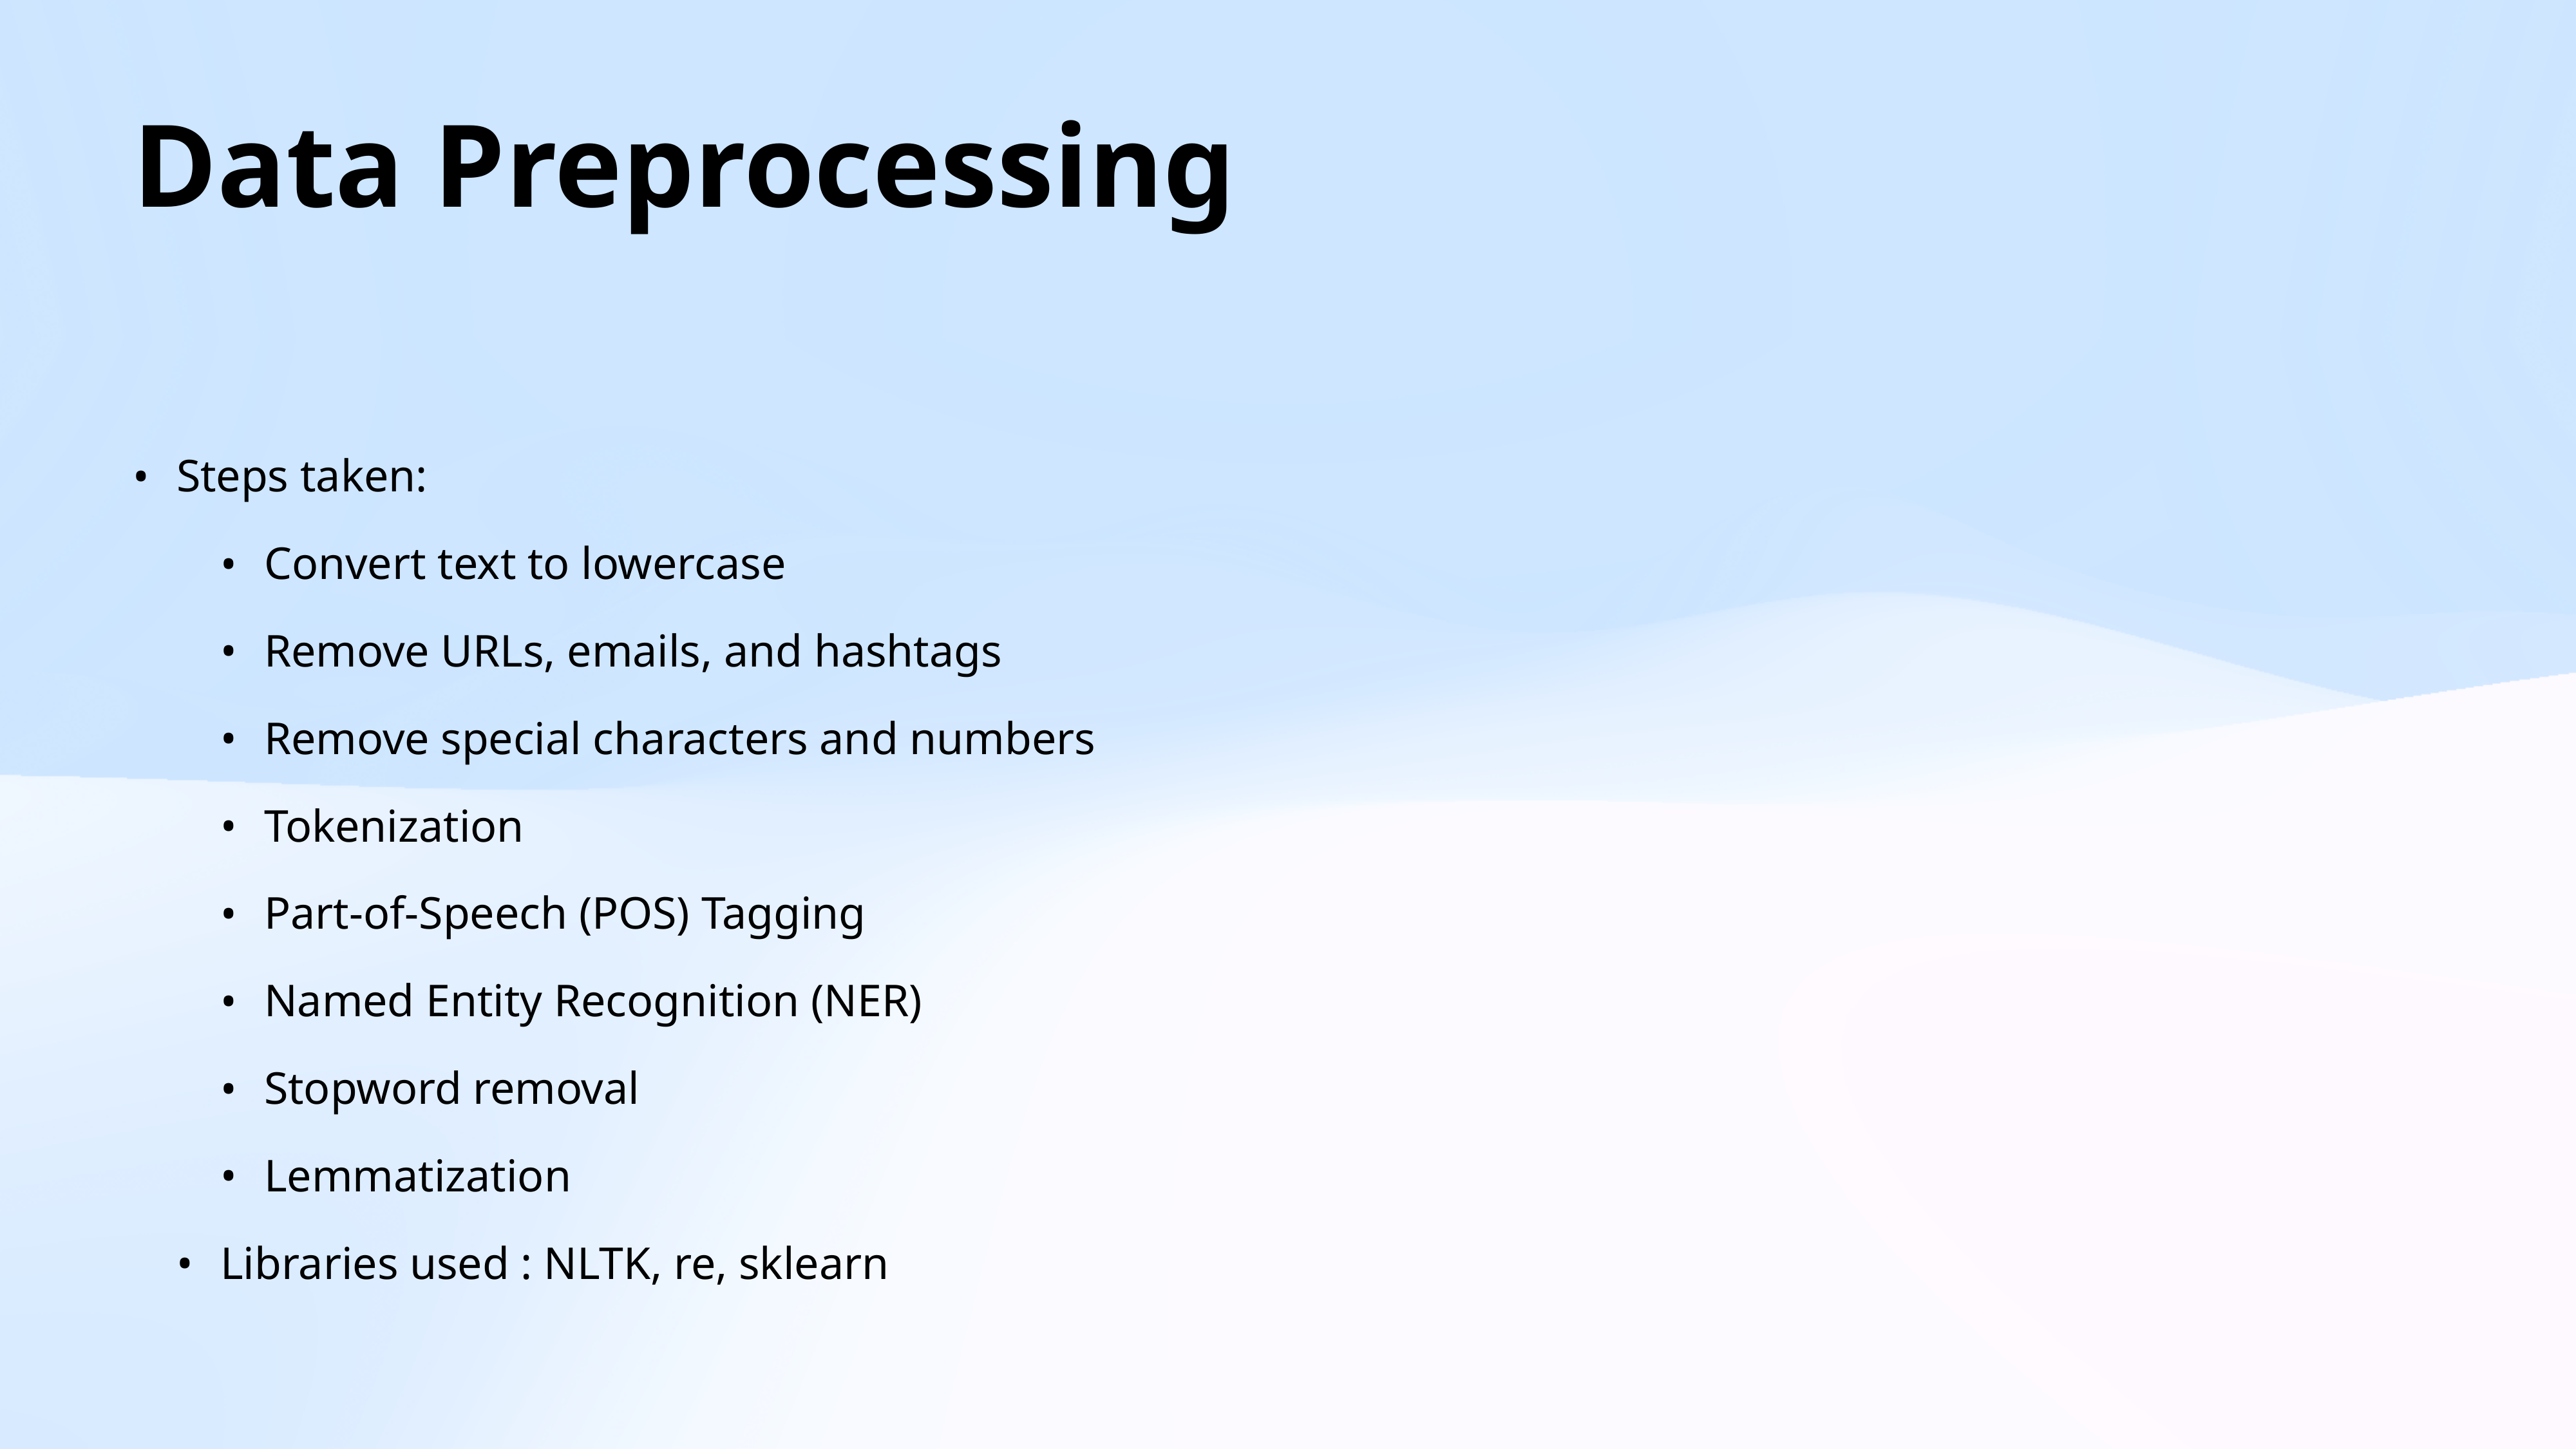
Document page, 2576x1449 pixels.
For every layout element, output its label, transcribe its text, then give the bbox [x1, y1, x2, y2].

picture [0, 0, 2576, 1449]
title Data Preprocessing [127, 114, 2449, 266]
list Steps taken: Convert text to lowercase Remove URLs, emails, and hashtags Remove special characters and numbers Tokenization Part-of-Speech (POS) Tagging Named Entity Recognition (NER) Stopword removal Lemmatization Libraries used : NLTK, re, sklearn [127, 448, 2449, 1321]
